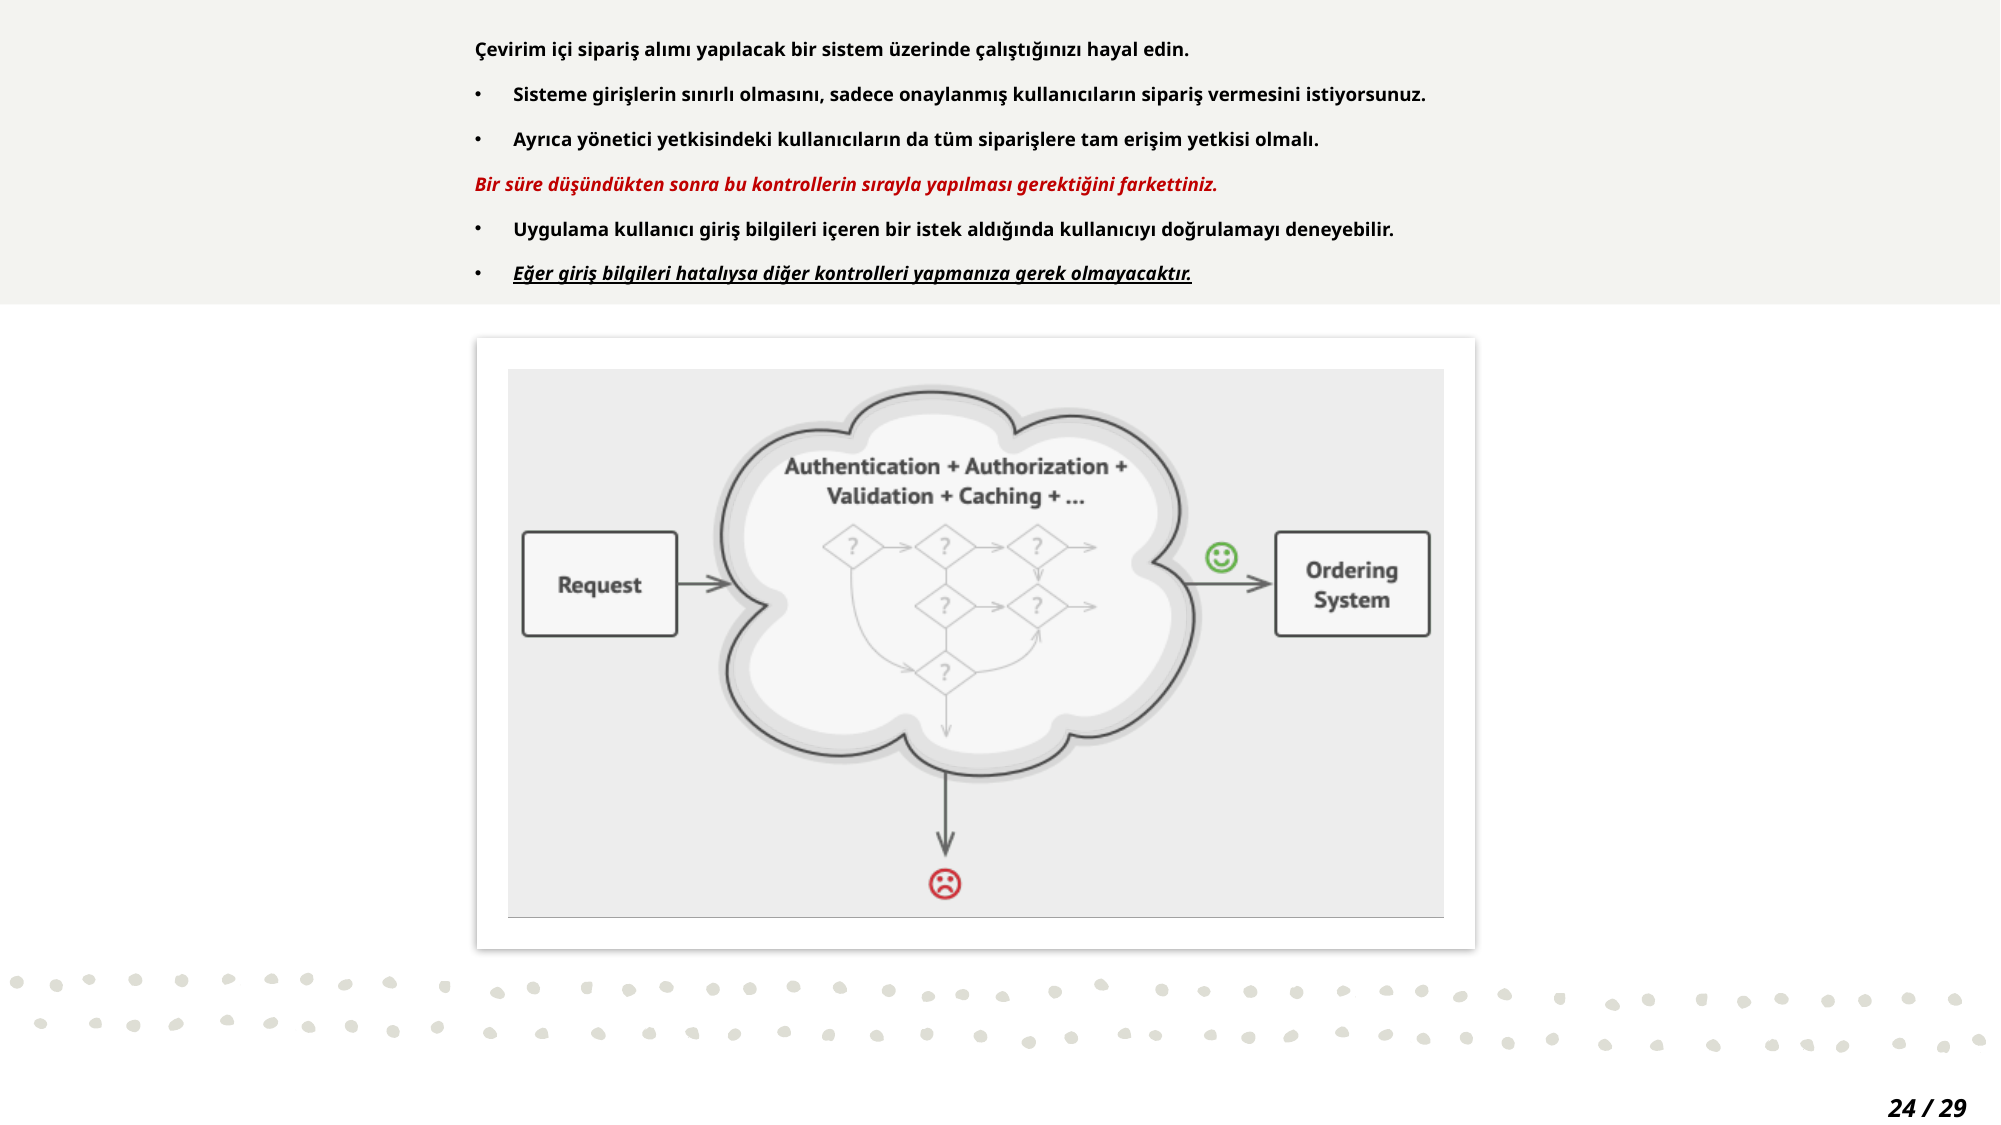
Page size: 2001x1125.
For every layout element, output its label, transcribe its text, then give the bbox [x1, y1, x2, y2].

text_box [0, 305, 2000, 1125]
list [508, 369, 1445, 918]
text_box [0, 0, 2000, 305]
text_box Çevirim içi sipariş alımı yapılacak bir sistem üzerinde çalıştığınızı hayal edin. Sisteme girişlerin sınırlı olmasını, sadece onaylanmış kullanıcıların sipariş vermesini istiyorsunuz. Ayrıca yönetici yetkisindeki kullanıcıların da tüm siparişlere tam erişim yetkisi olmalı. Bir süre düşündükten sonra bu kontrollerin sırayla yapılması gerektiğini farkettiniz. Uygulama kullanıcı giriş bilgileri içeren bir istek aldığında kullanıcıyı doğrulamayı deneyebilir. Eğer giriş bilgileri hatalıysa diğer kontrolleri yapmanıza gerek olmayacaktır. [459, 8, 1663, 296]
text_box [8, 970, 1988, 1060]
text_box 24 / 29 [1873, 1085, 2000, 1125]
